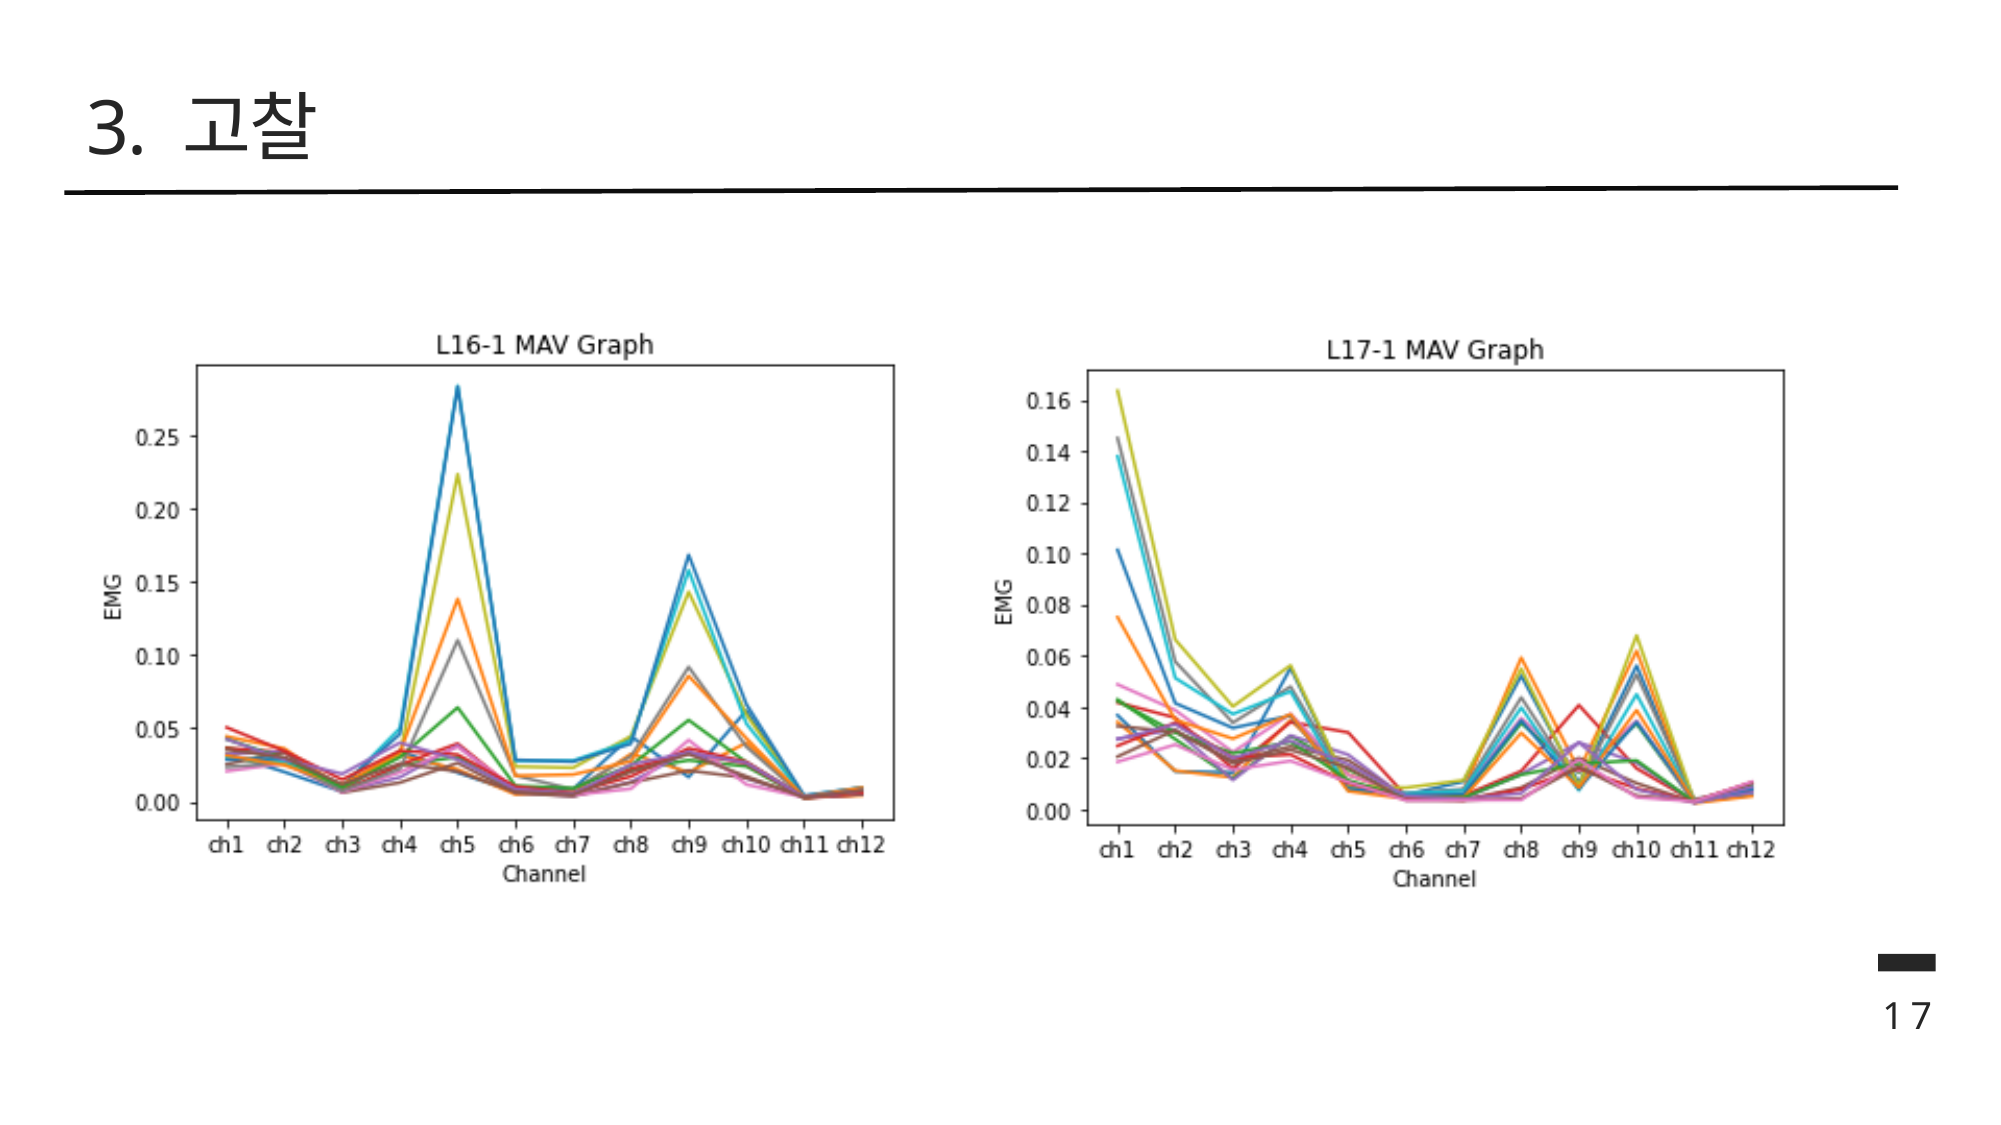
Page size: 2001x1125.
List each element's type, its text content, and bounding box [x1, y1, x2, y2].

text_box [64, 187, 1899, 193]
picture [981, 324, 1798, 904]
text_box 3. 고찰 [53, 65, 1638, 183]
picture [90, 319, 908, 899]
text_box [1849, 953, 1947, 1046]
